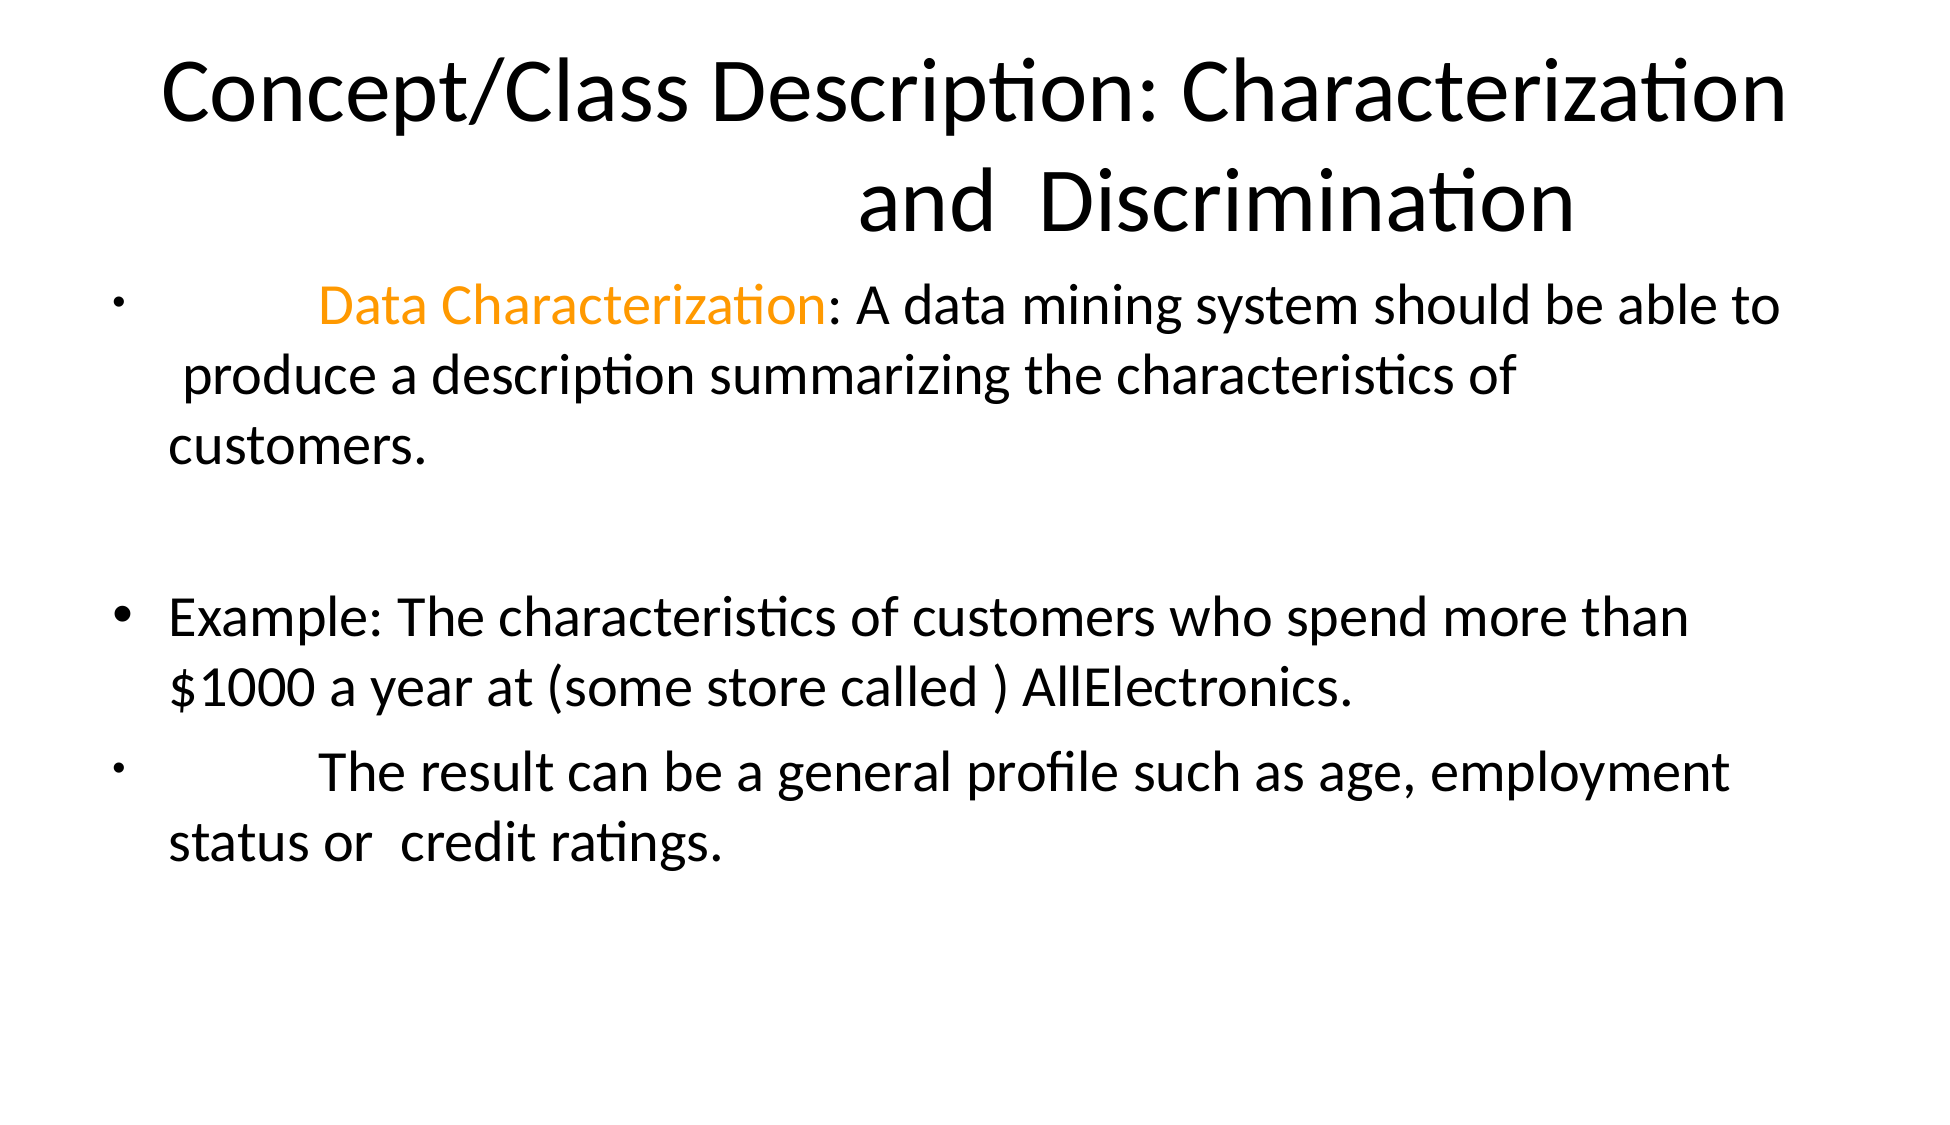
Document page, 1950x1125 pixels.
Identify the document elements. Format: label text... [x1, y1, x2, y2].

text_box Data Characterization: A data mining system should be able to produce a description summarizing the characteristics of customers. Example: The characteristics of customers who spend more than $1000 a year at (some store called ) AllElectronics. The result can be a general profile such as age, employment status or credit ratings. [110, 263, 1820, 873]
title Concept/Class Description: Characterization and Discrimination [97, 27, 1853, 250]
